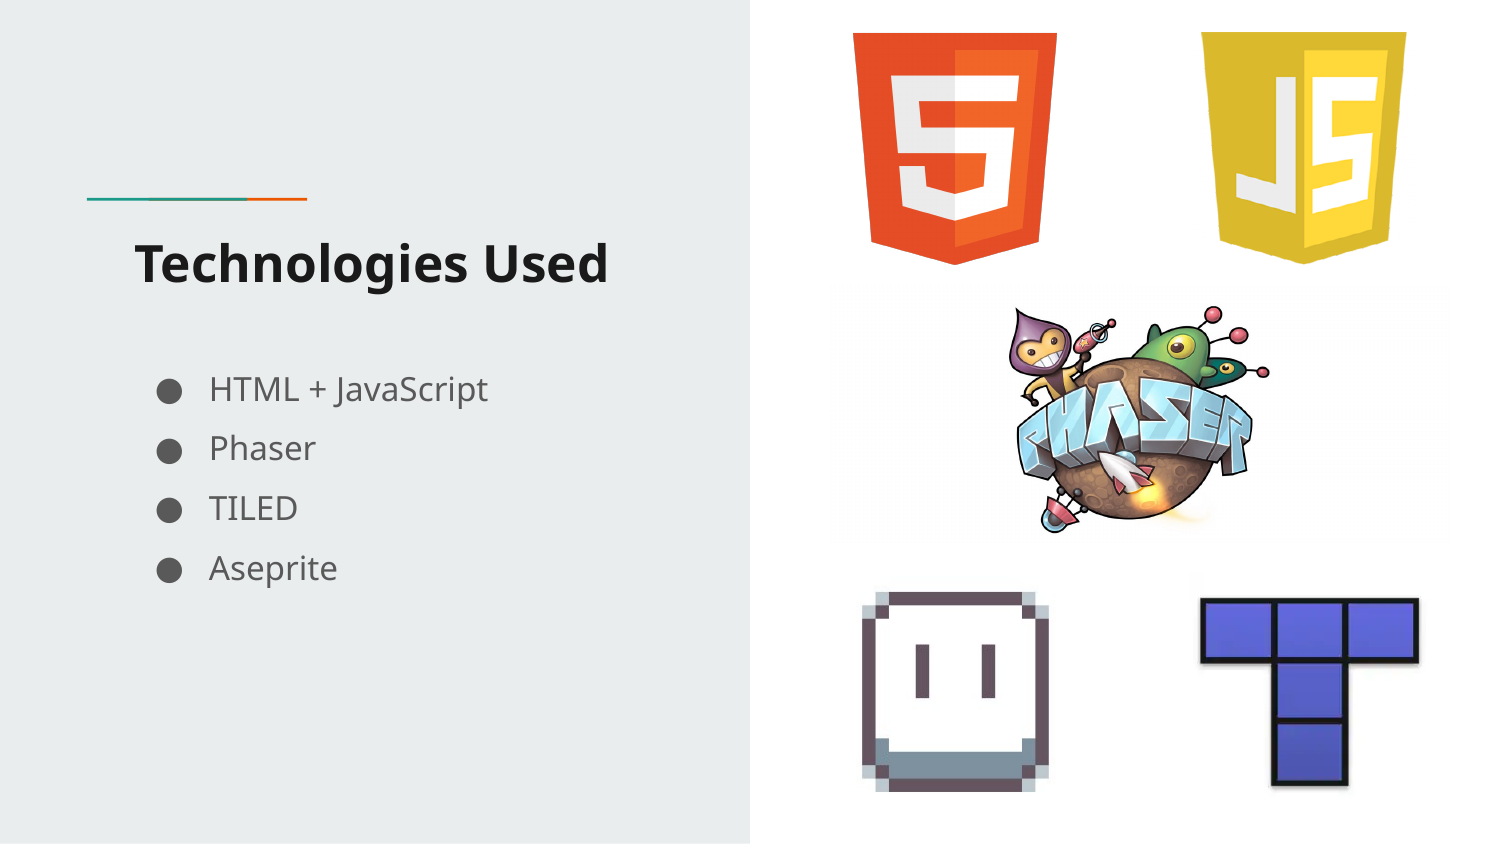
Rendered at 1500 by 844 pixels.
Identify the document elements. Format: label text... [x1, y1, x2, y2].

title Technologies Used [119, 216, 662, 309]
picture [1185, 18, 1420, 278]
picture [811, 18, 1099, 265]
picture [824, 561, 1089, 826]
picture [1189, 571, 1429, 812]
subtitle HTML + JavaScript Phaser TILED Aseprite [118, 332, 661, 668]
picture [828, 283, 1450, 543]
